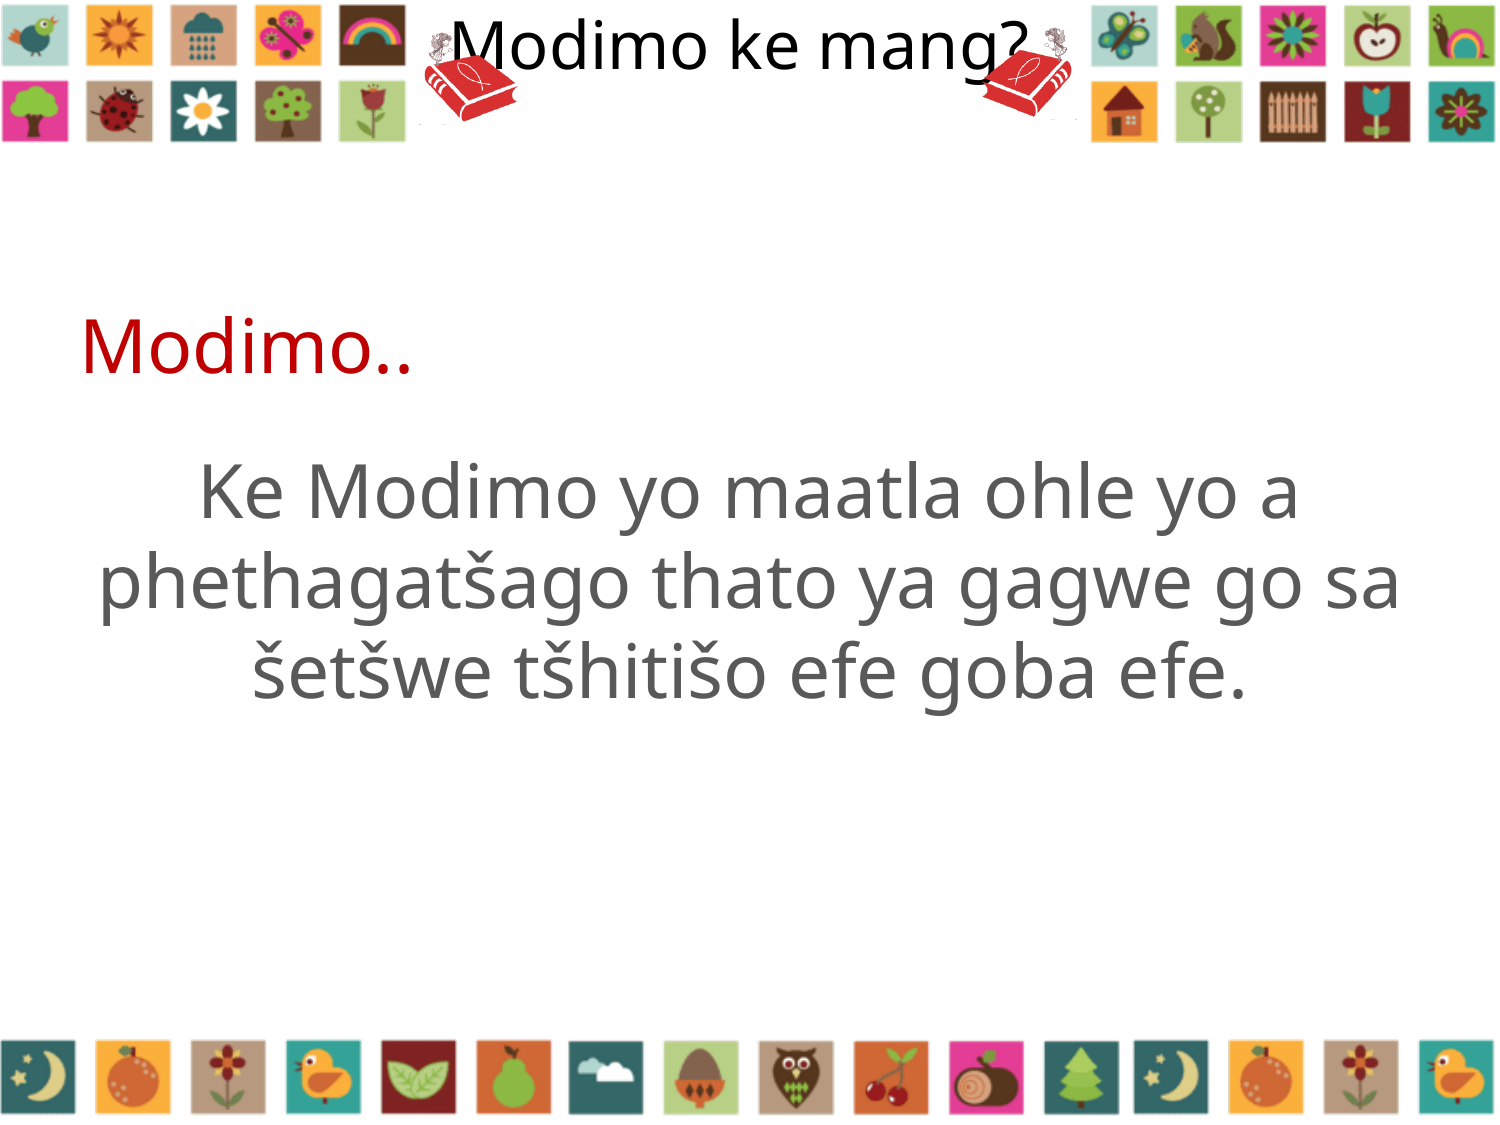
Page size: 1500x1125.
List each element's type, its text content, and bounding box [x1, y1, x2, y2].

text_box Modimo.. [64, 290, 1412, 396]
text_box Modimo ke mang? [414, 0, 1080, 91]
text_box Ke Modimo yo maatla ohle yo a phethagatšago thato ya gagwe go sa šetšwe tšhitišo efe goba efe. [76, 436, 1424, 722]
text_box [0, 1028, 1500, 1118]
picture [0, 3, 550, 150]
picture [950, 3, 1500, 150]
